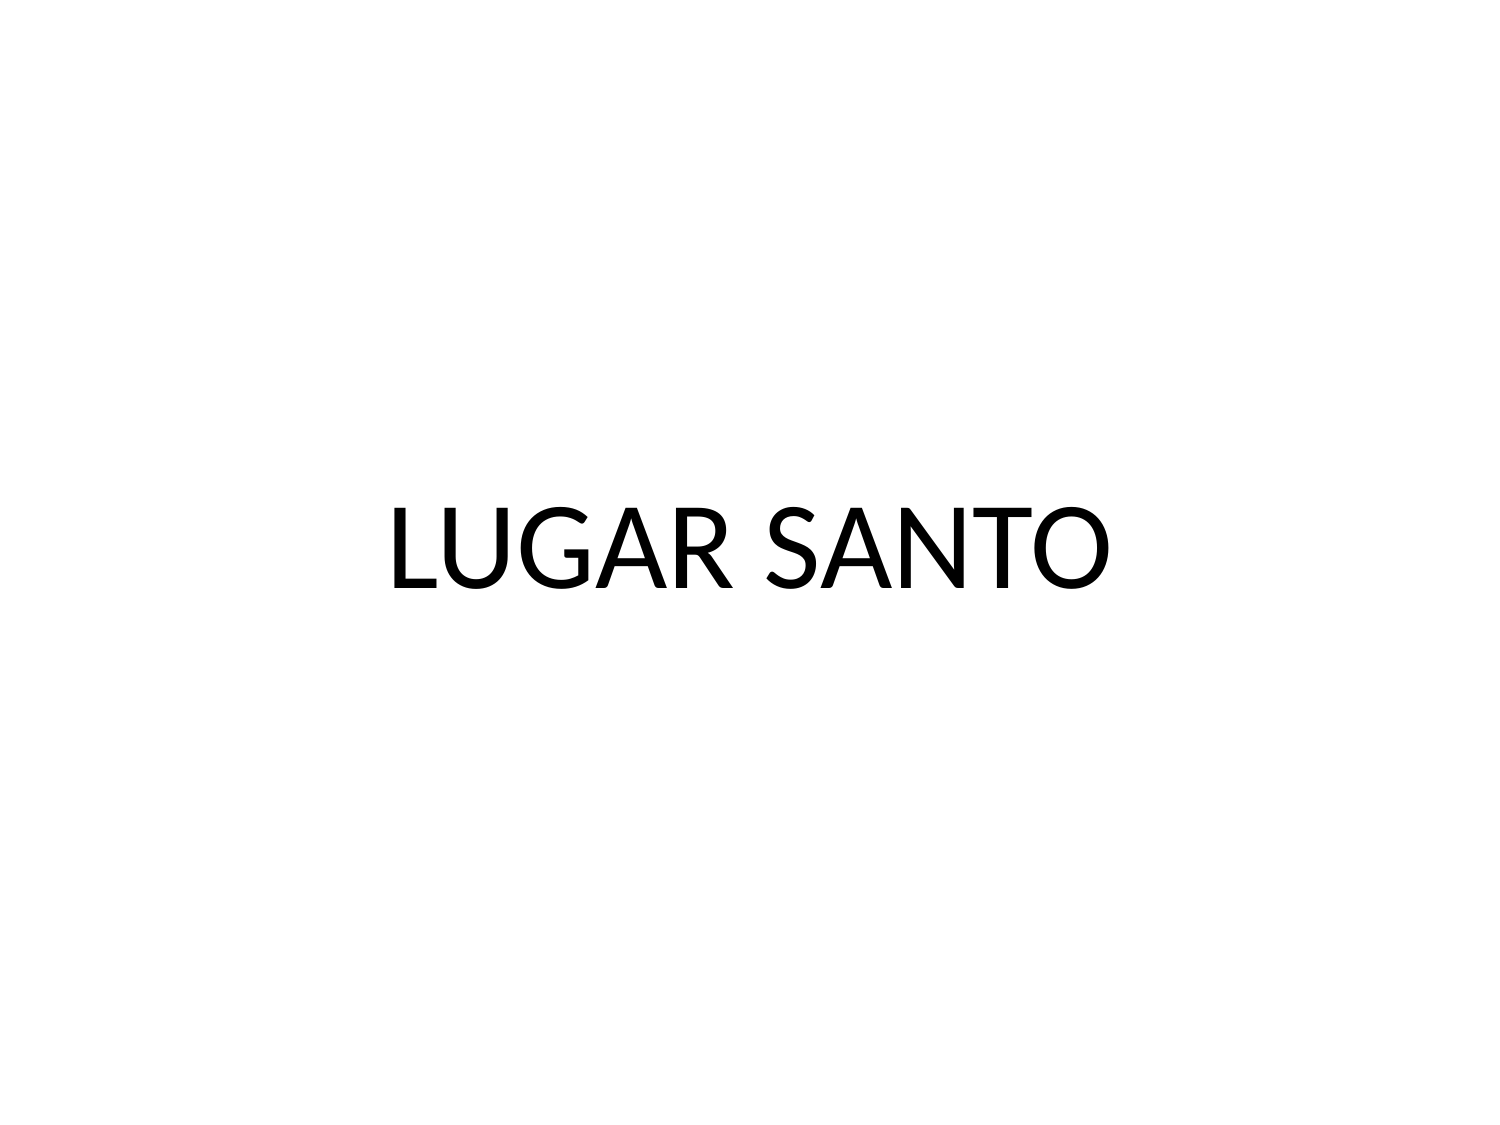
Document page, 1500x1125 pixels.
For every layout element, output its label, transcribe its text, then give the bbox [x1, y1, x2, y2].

title LUGAR SANTO [75, 444, 1425, 632]
